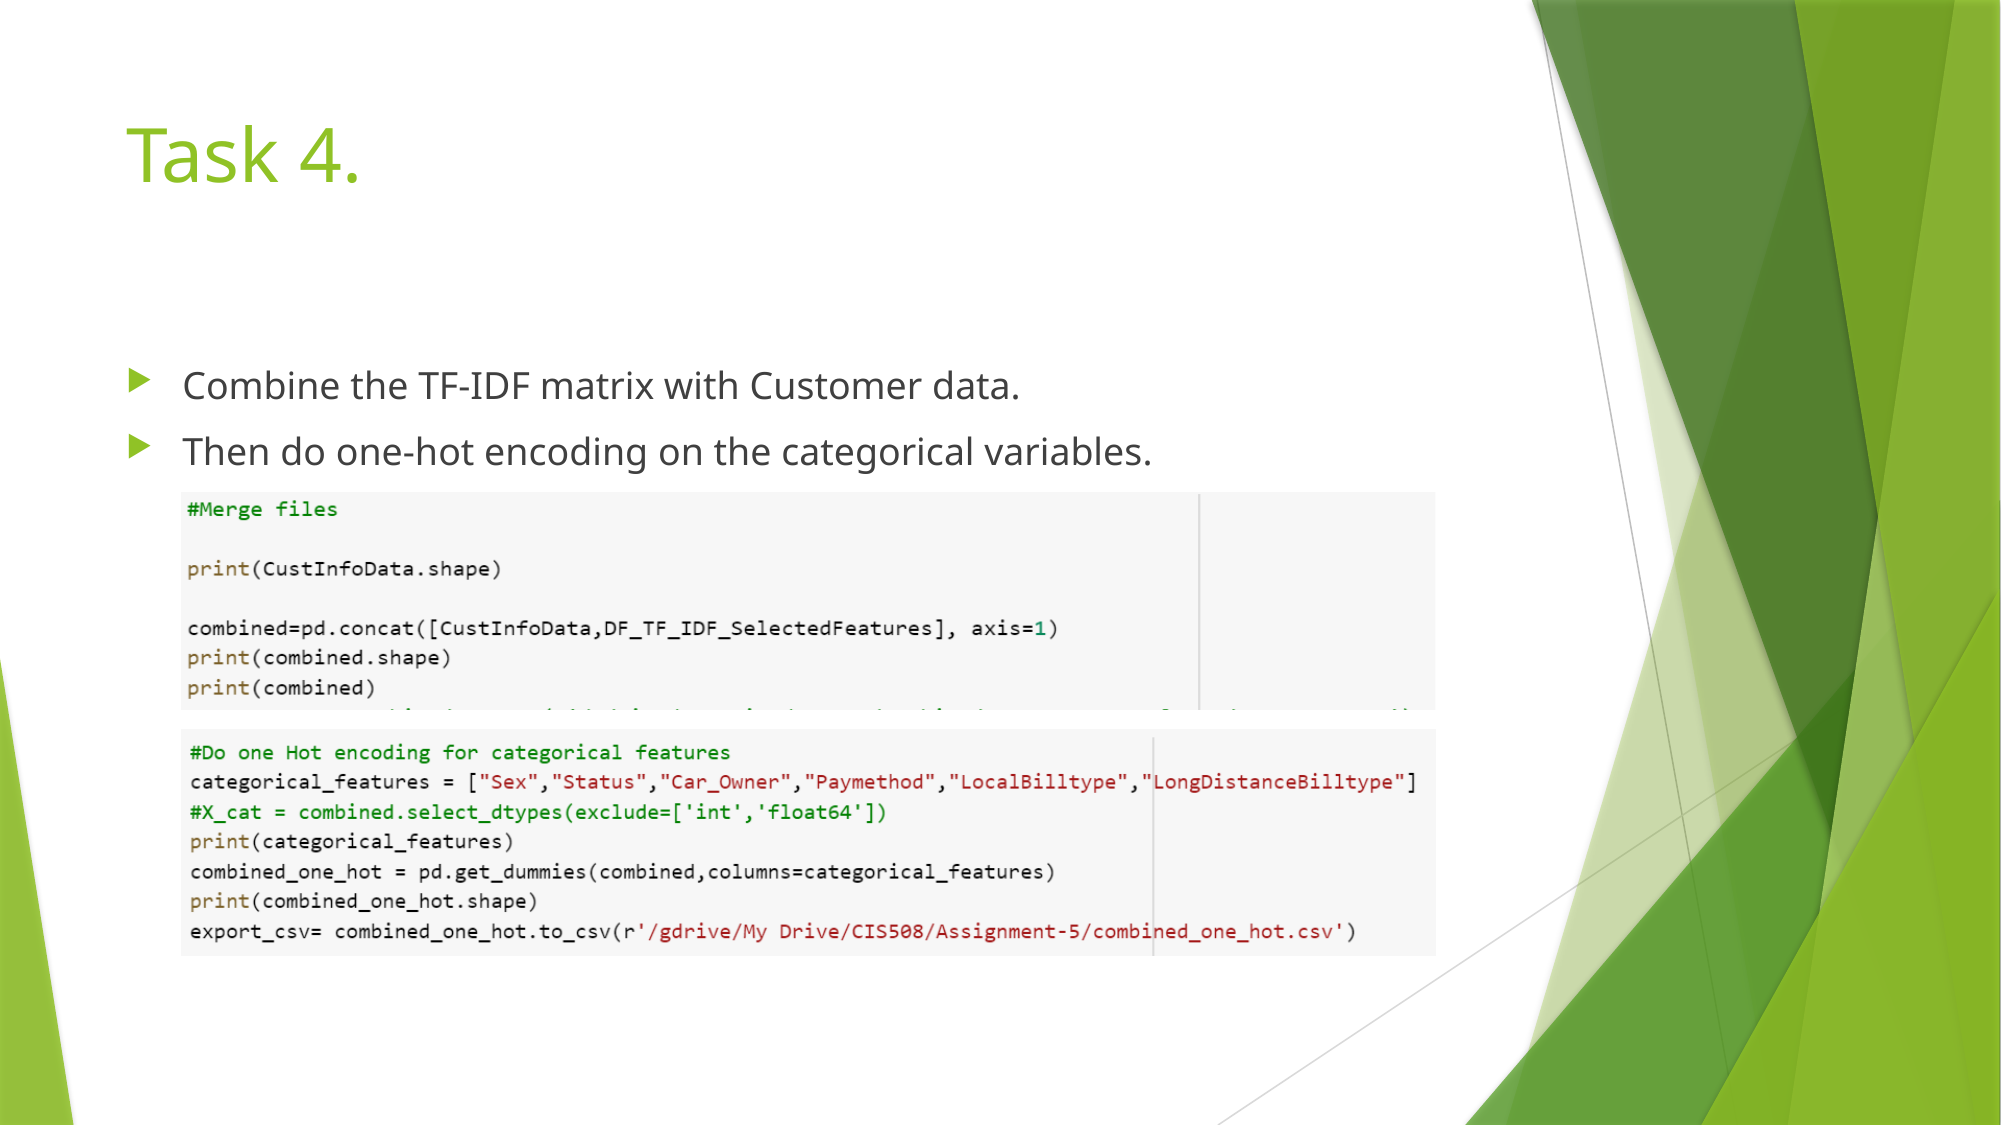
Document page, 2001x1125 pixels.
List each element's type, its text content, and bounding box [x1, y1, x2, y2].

picture [180, 729, 1436, 957]
title Task 4. [111, 99, 1522, 317]
picture [180, 491, 1436, 710]
list Combine the TF-IDF matrix with Customer data. Then do one-hot encoding on the categorical variables. [111, 354, 1522, 992]
